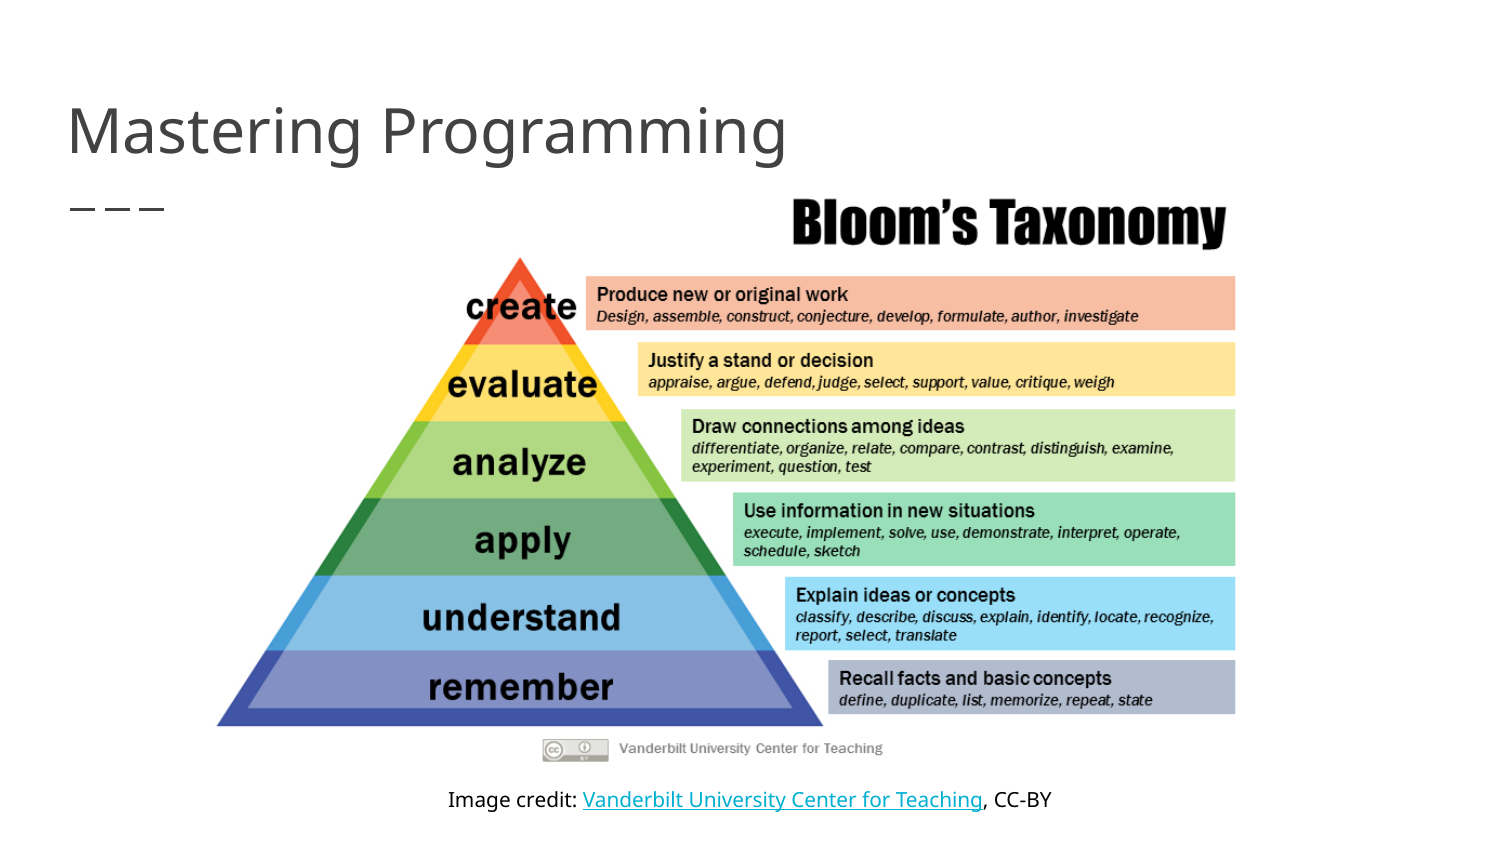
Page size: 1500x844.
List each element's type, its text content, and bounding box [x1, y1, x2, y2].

picture [205, 181, 1244, 766]
title Mastering Programming [51, 61, 1449, 182]
text_box Image credit: Vanderbilt University Center for Teaching, CC-BY [322, 773, 1178, 824]
